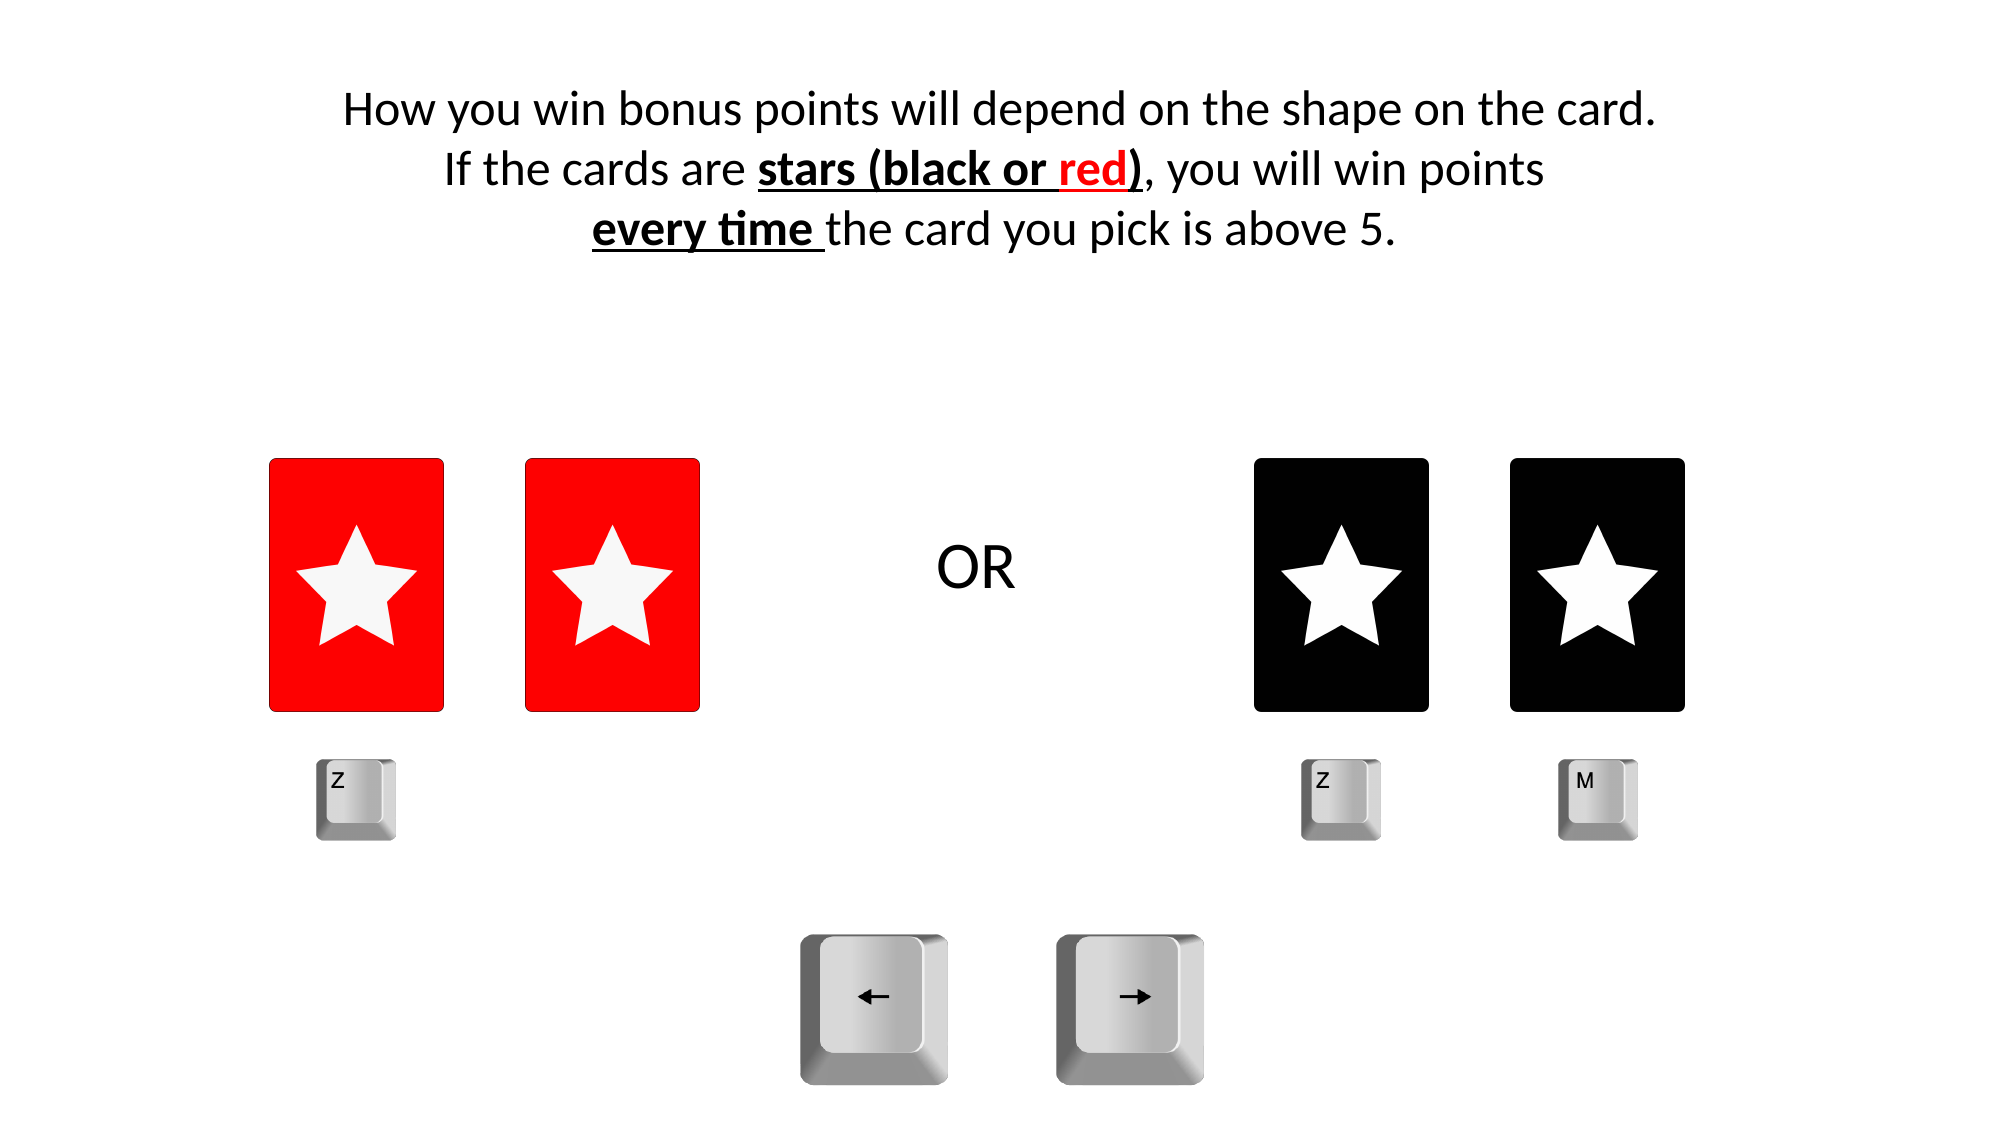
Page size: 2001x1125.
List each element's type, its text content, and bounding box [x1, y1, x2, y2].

picture [1054, 932, 1206, 1088]
picture [1510, 458, 1685, 713]
picture [1557, 758, 1639, 842]
text_box OR [878, 514, 1076, 610]
picture [797, 932, 950, 1088]
picture [269, 458, 444, 713]
text_box How you win bonus points will depend on the shape on the card. If the cards are stars (black or red), you will win points every time the card you pick is above 5. [16, 67, 1984, 323]
picture [1254, 458, 1429, 713]
picture [1300, 758, 1382, 842]
picture [525, 458, 700, 713]
picture [315, 758, 397, 842]
